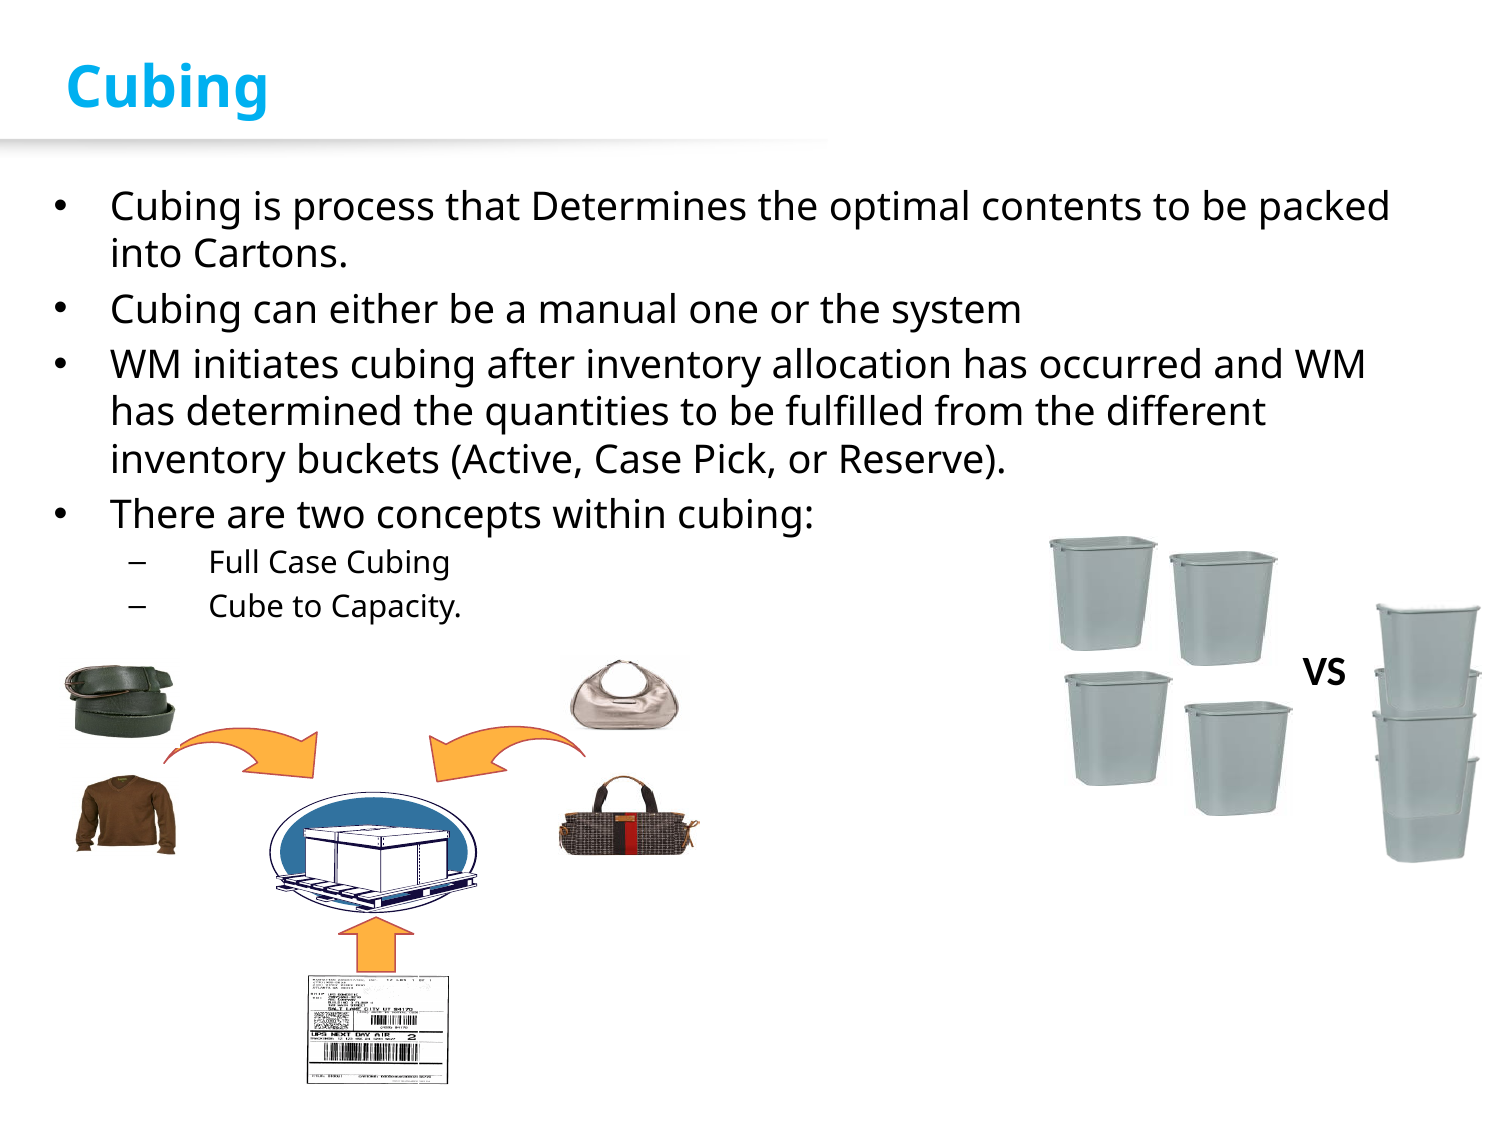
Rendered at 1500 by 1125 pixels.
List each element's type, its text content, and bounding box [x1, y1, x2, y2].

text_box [1049, 536, 1293, 816]
picture [0, 112, 919, 174]
picture [1370, 598, 1483, 864]
list Cubing is process that Determines the optimal contents to be packed into Cartons. Cubing can either be a manual one or the system WM initiates cubing after inventory allocation has occurred and WM has determined the quantities to be fulfilled from the different inventory buckets (Active, Case Pick, or Reserve). There are two concepts within cubing: Full Case Cubing Cube to Capacity. [38, 173, 1438, 916]
text_box VS [1296, 636, 1364, 702]
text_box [58, 649, 701, 1085]
title Cubing [50, 24, 1400, 143]
